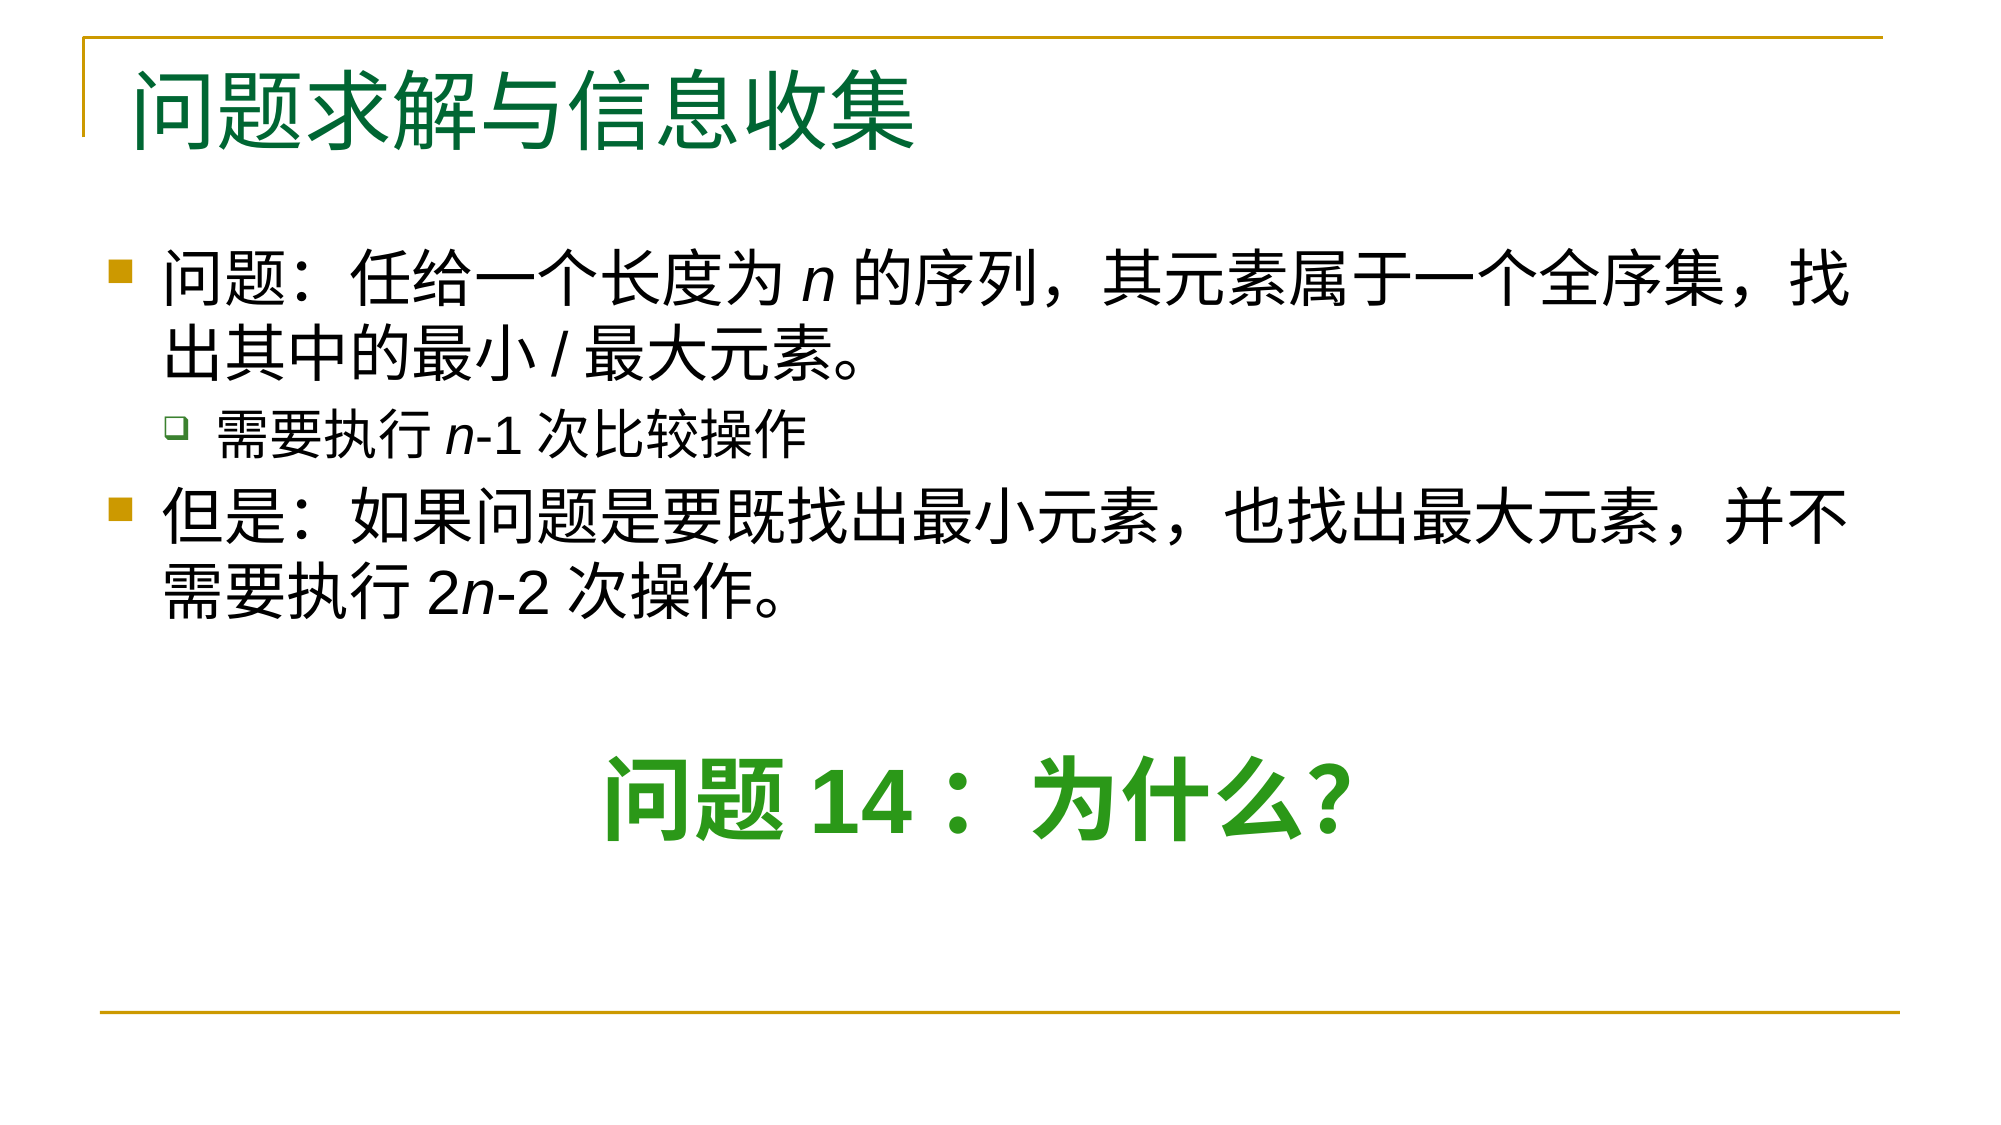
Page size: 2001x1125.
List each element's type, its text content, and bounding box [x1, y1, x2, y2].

title 问题求解与信息收集 [114, 48, 1465, 231]
text_box 问题14：为什么？ [586, 734, 1414, 860]
list 问题：任给一个长度为n的序列，其元素属于一个全序集，找出其中的最小/最大元素。 需要执行n-1次比较操作 但是：如果问题是要既找出最小元素，也找出最大元素，并不需要执行2n-2次操作。 [90, 231, 1910, 693]
